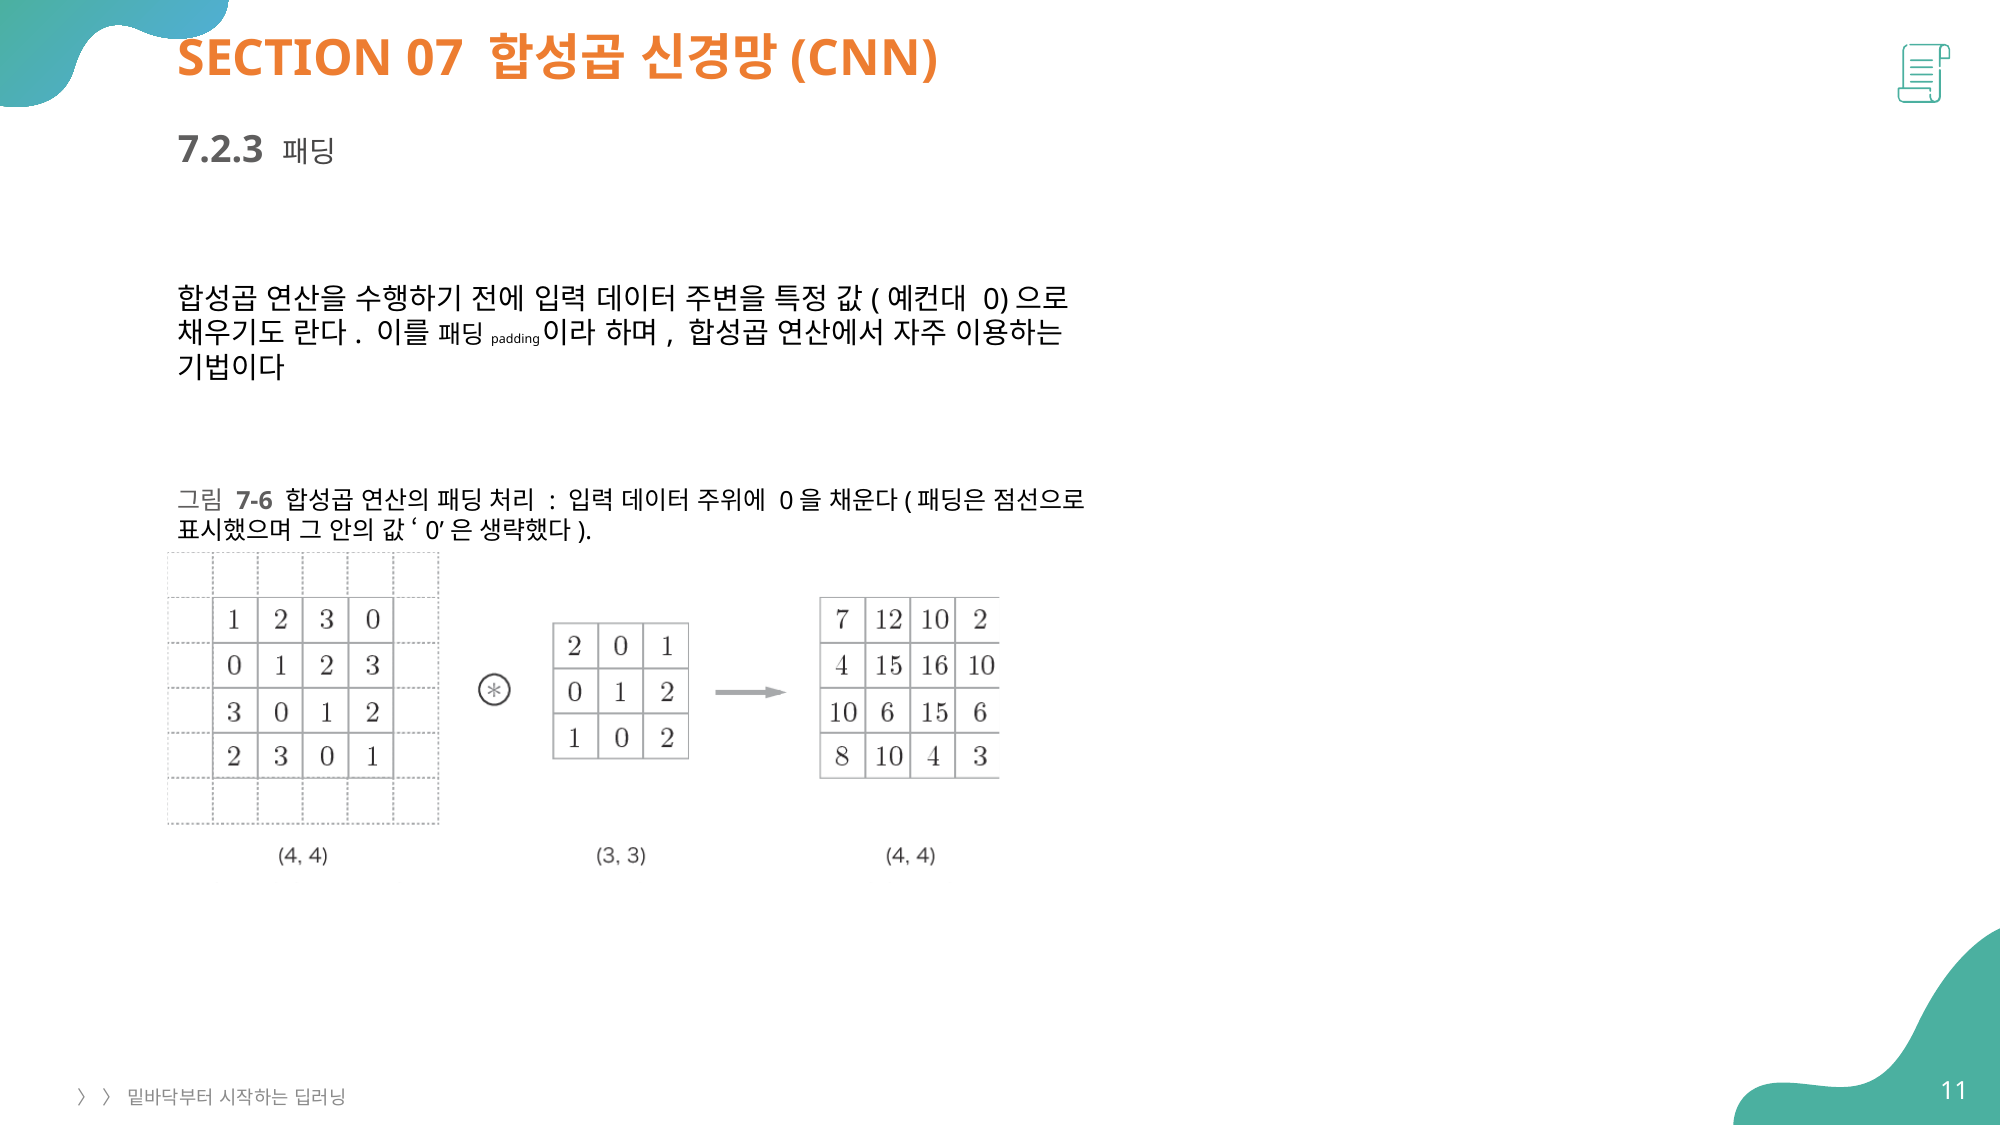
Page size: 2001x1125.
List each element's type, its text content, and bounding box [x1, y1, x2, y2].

picture [167, 552, 1000, 883]
text_box 그림 7-6 합성곱 연산의 패딩 처리 : 입력 데이터 주위에 0을 채운다(패딩은 점선으로 표시했으며 그 안의 값 ‘0’은 생략했다). [162, 476, 1163, 552]
text_box 7.2.3 패딩 [163, 117, 352, 177]
text_box SECTION 07 합성곱 신경망(CNN) [162, 25, 2000, 95]
slide_number 11 [1917, 1061, 1984, 1122]
footer 〉 〉 밑바닥부터 시작하는 딥러닝 [63, 1085, 738, 1109]
text_box 합성곱 연산을 수행하기 전에 입력 데이터 주변을 특정 값(예컨대 0)으로 채우기도 란다. 이를 패딩padding이라 하며, 합성곱 연산에서 자주 이용하는 기법이다 [162, 272, 1163, 393]
